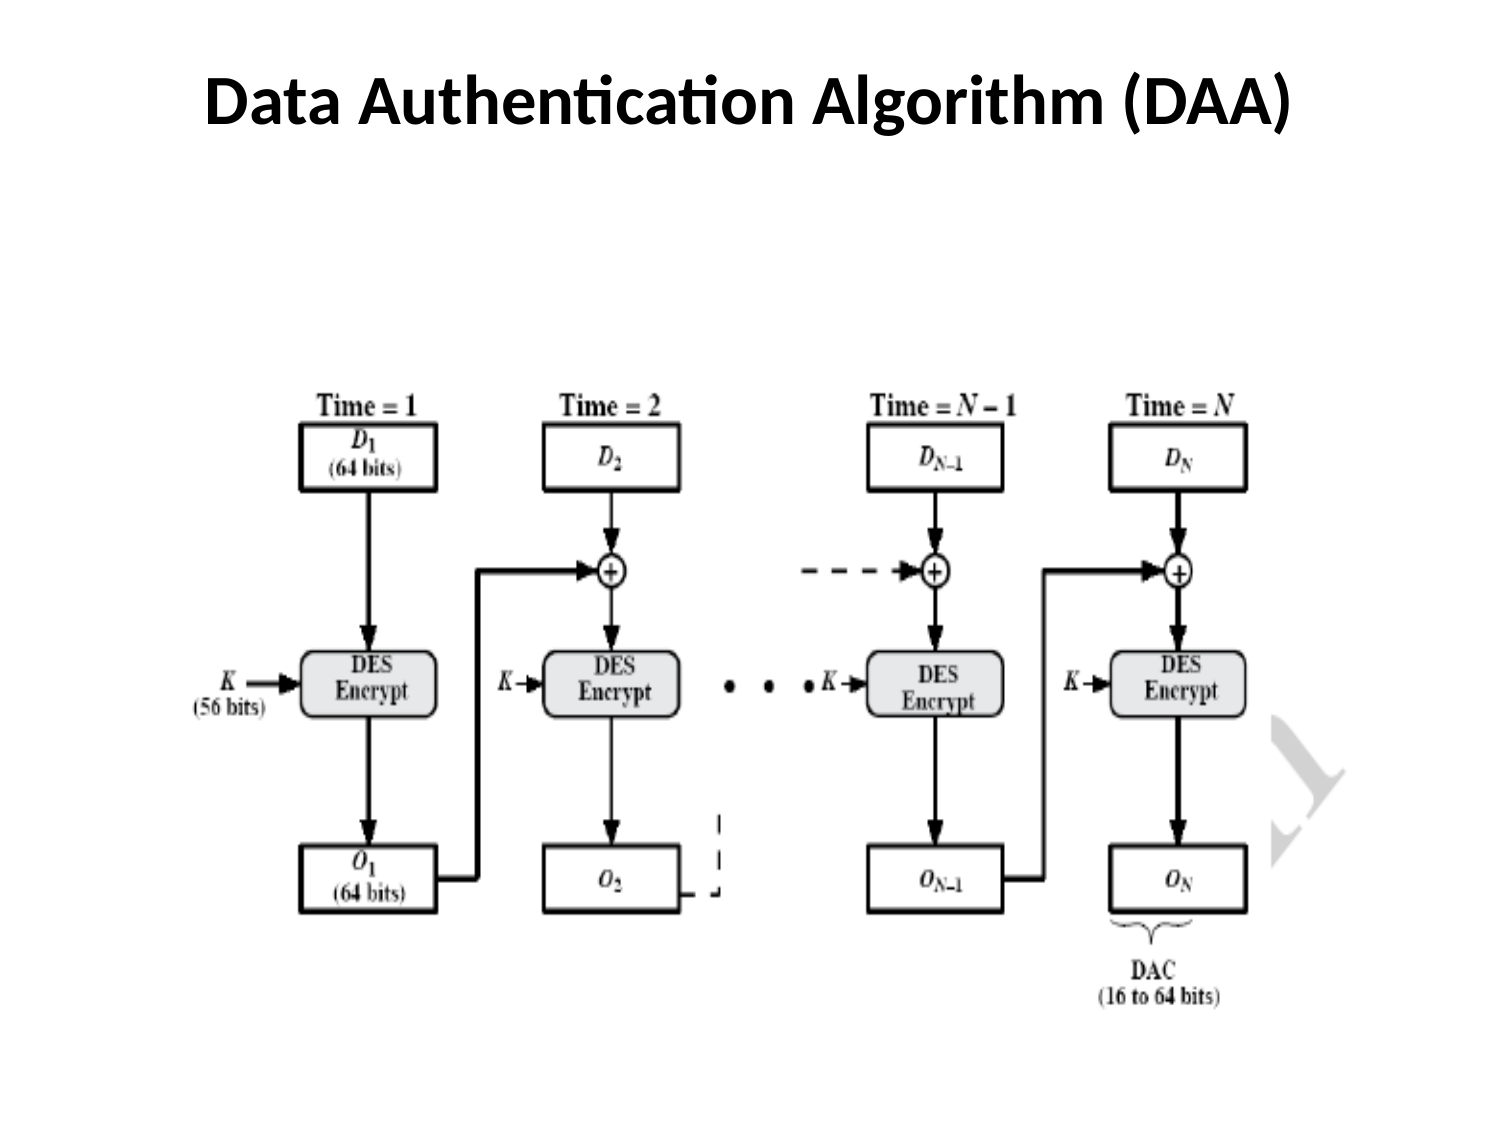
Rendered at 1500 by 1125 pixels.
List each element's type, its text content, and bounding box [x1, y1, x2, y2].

title Data Authentication Algorithm (DAA) [75, 45, 1425, 233]
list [99, 262, 1356, 1013]
